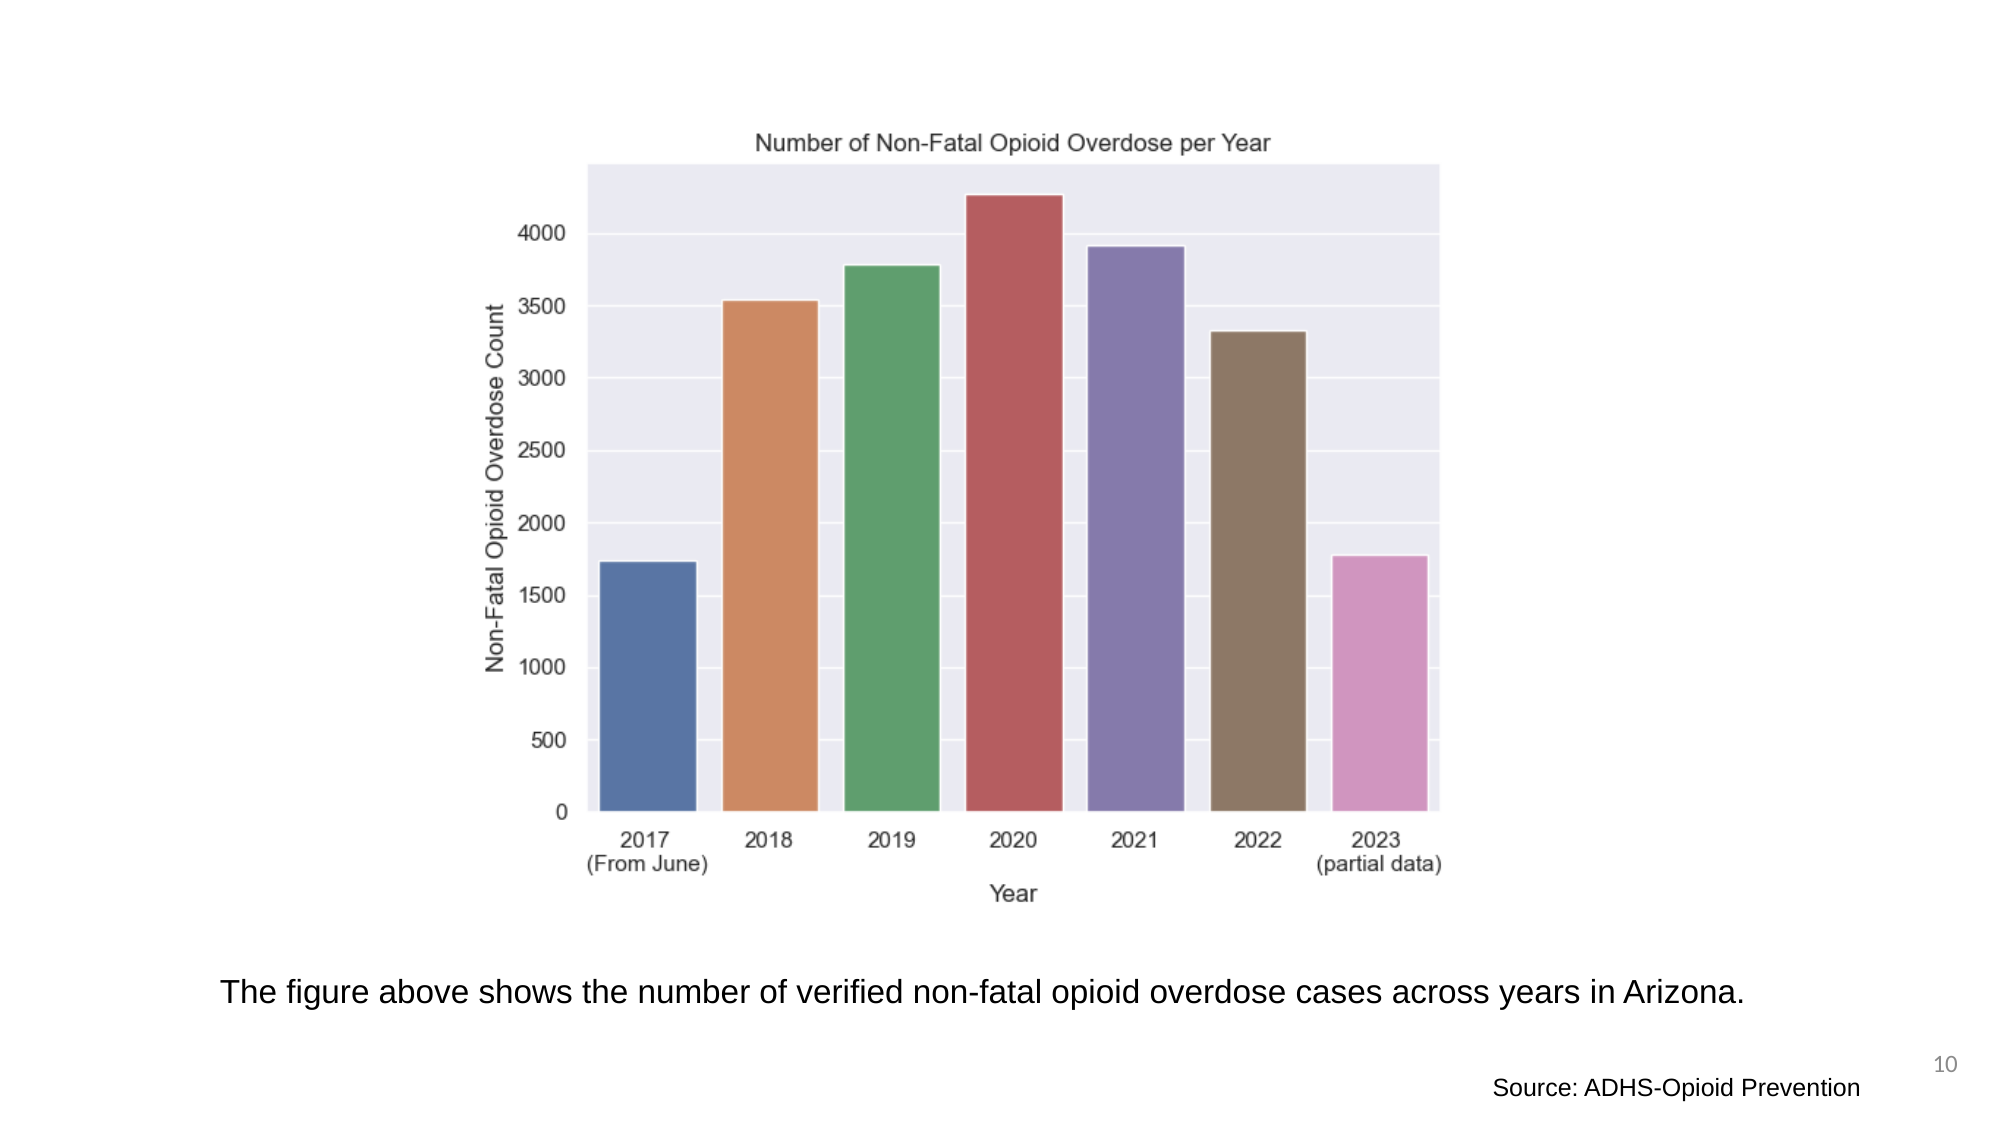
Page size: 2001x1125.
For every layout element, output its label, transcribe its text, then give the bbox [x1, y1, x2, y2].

slide_number 10 [1853, 1019, 1974, 1106]
text_box Source: ADHS-Opioid Prevention [1363, 1063, 1992, 1109]
picture [449, 62, 1551, 905]
text_box The figure above shows the number of verified non-fatal opioid overdose cases across years in Arizona. [101, 963, 1867, 1018]
